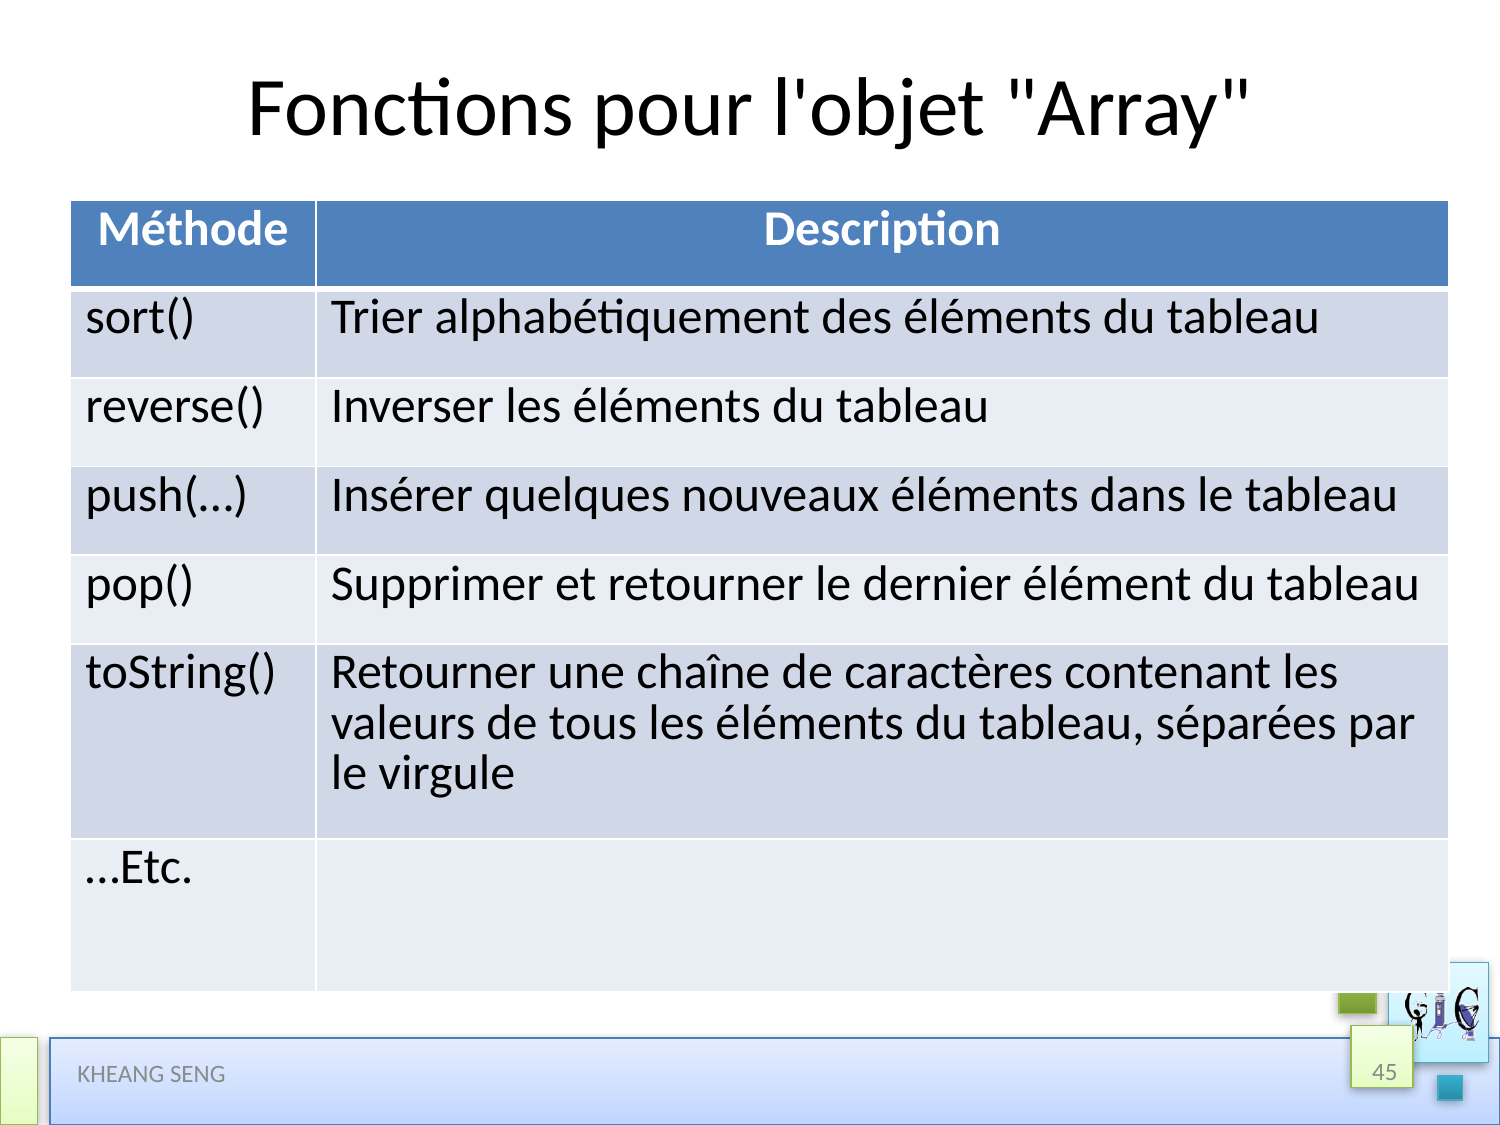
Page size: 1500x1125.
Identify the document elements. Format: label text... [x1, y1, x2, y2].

title Fonctions pour l'objet "Array" [75, 37, 1425, 168]
table_header Méthode [71, 201, 315, 286]
table_cell …Etc. [71, 840, 315, 991]
table_cell Supprimer et retourner le dernier élément du tableau [317, 556, 1448, 643]
table_cell pop() [71, 556, 315, 643]
table_cell Retourner une chaîne de caractères contenant les valeurs de tous les éléments du tableau, séparées par le virgule [317, 645, 1448, 838]
table_header Description [317, 201, 1448, 286]
table_cell Trier alphabétiquement des éléments du tableau [317, 292, 1448, 377]
table_cell reverse() [71, 379, 315, 466]
table_cell sort() [71, 292, 315, 377]
table_cell toString() [71, 645, 315, 838]
footer KHEANG SENG [62, 1042, 538, 1103]
table_cell [317, 840, 1448, 991]
picture [1405, 987, 1479, 1041]
table_cell Insérer quelques nouveaux éléments dans le tableau [317, 467, 1448, 554]
table_cell push(…) [71, 467, 315, 554]
slide_number 45 [1062, 1040, 1413, 1100]
table_cell Inverser les éléments du tableau [317, 379, 1448, 466]
